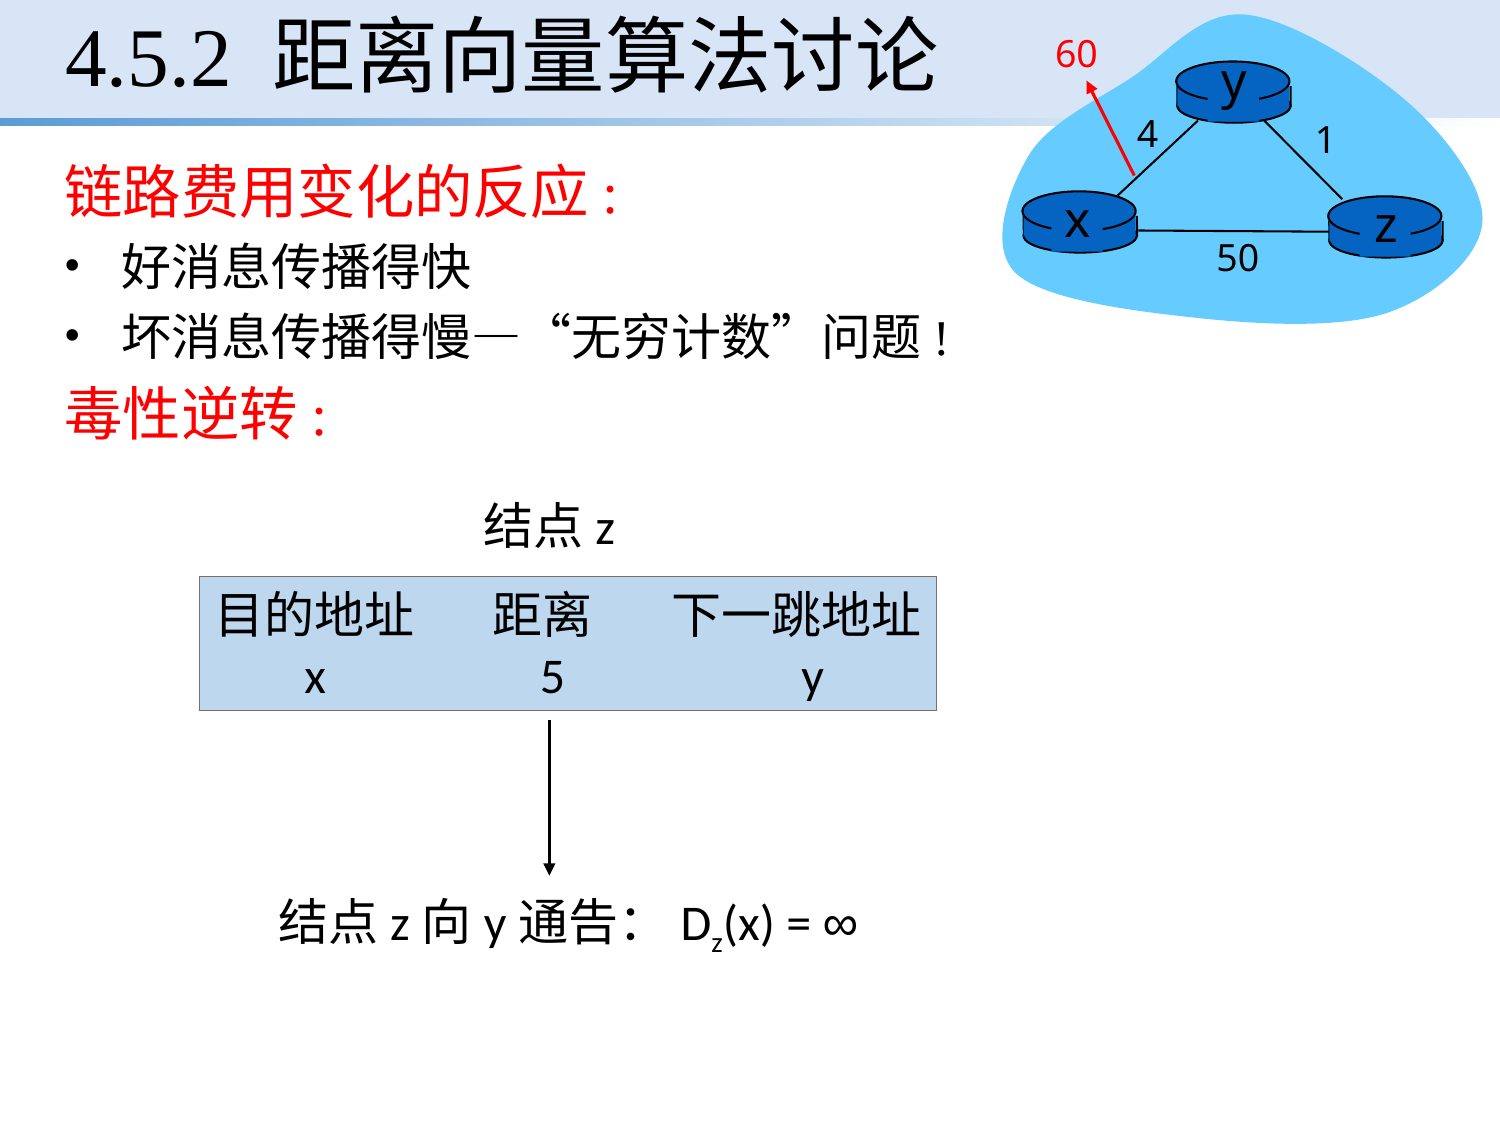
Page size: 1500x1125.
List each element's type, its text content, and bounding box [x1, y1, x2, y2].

title 4.5.2 距离向量算法讨论 [50, 0, 1453, 119]
text_box 链路费用变化的反应: 好消息传播得快 坏消息传播得慢—“无穷计数”问题! 毒性逆转: [50, 147, 1148, 487]
text_box [434, 119, 443, 126]
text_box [987, 10, 1486, 329]
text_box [196, 486, 941, 959]
